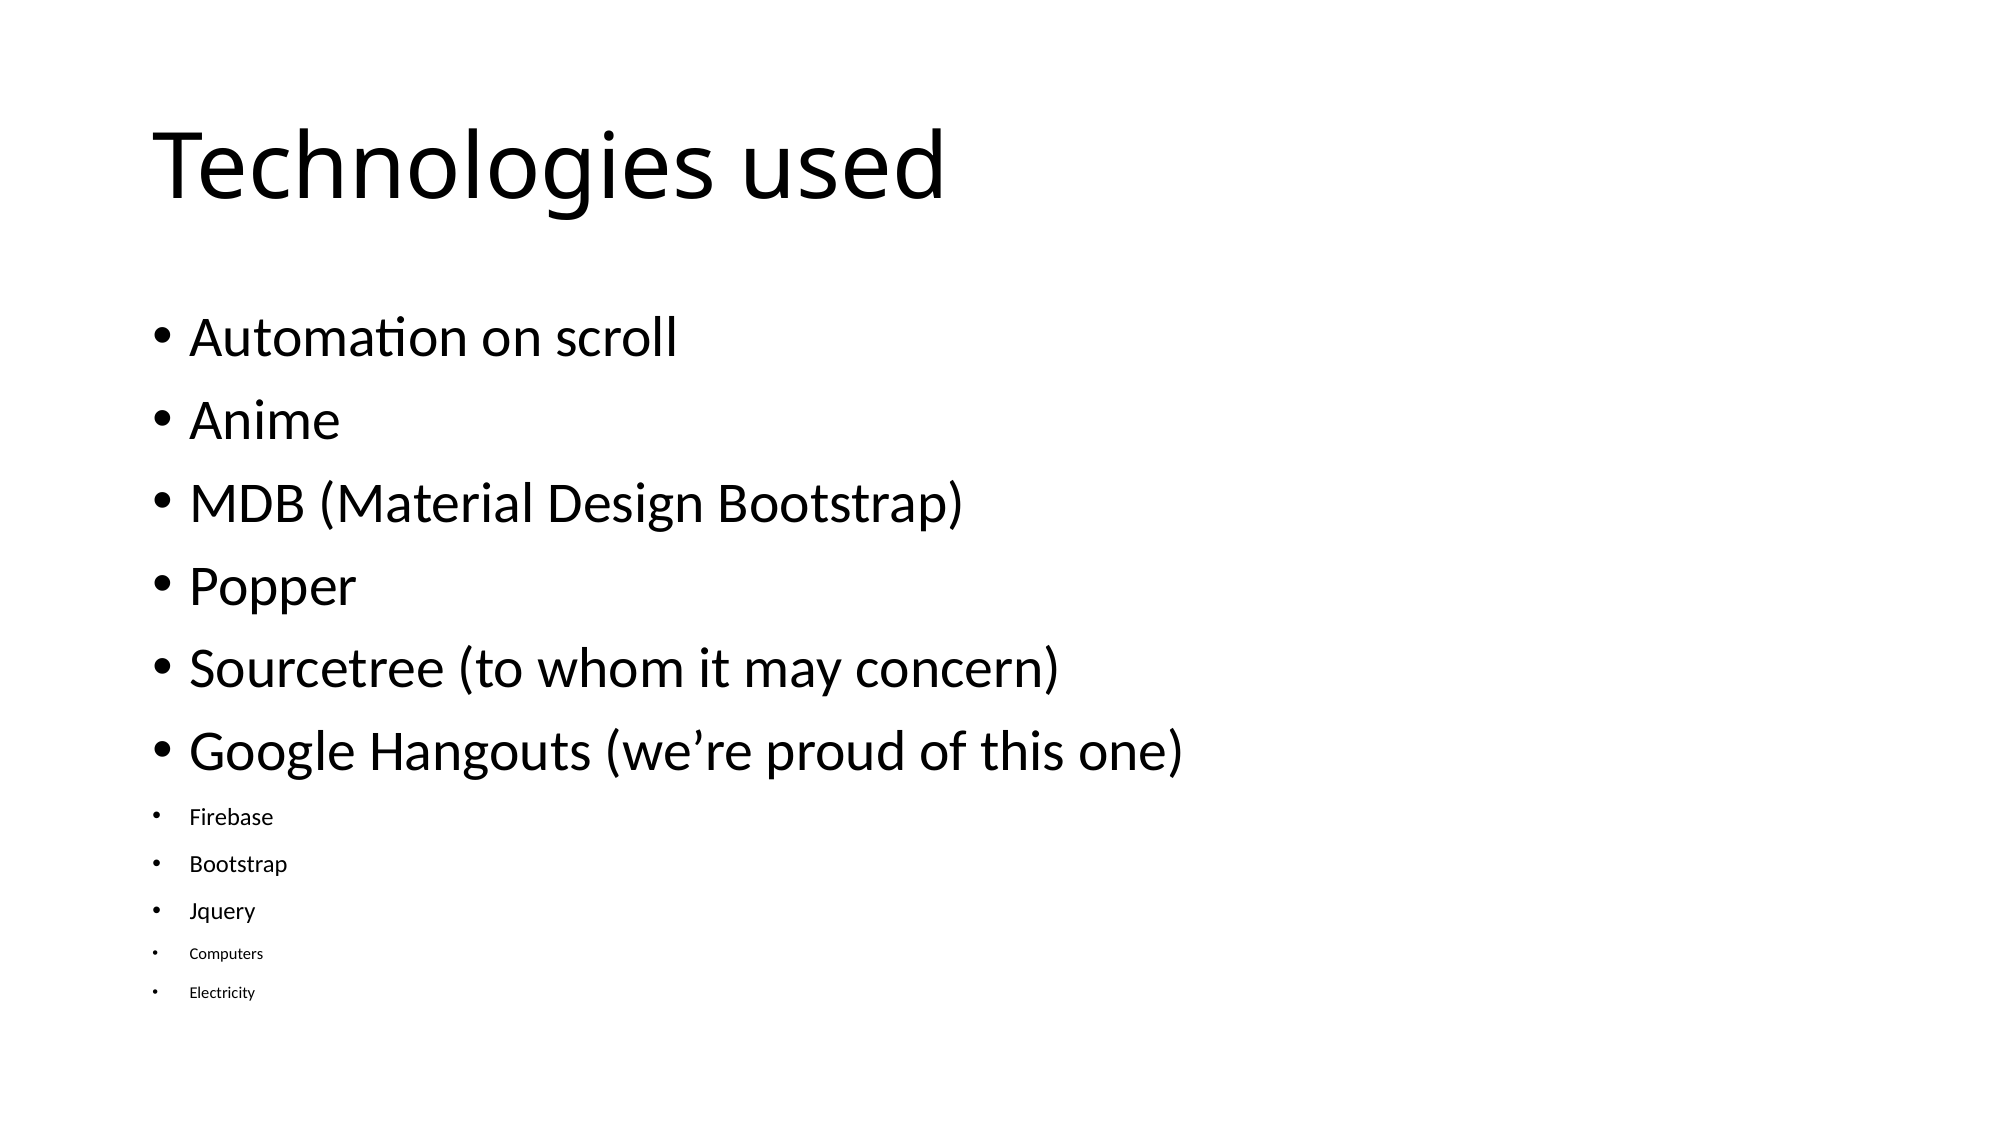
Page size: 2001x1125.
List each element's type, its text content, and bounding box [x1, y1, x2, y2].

title Technologies used [137, 59, 1863, 278]
list Automation on scroll Anime MDB (Material Design Bootstrap) Popper Sourcetree (to whom it may concern) Google Hangouts (we’re proud of this one) Firebase Bootstrap Jquery Computers Electricity [137, 299, 1863, 1014]
